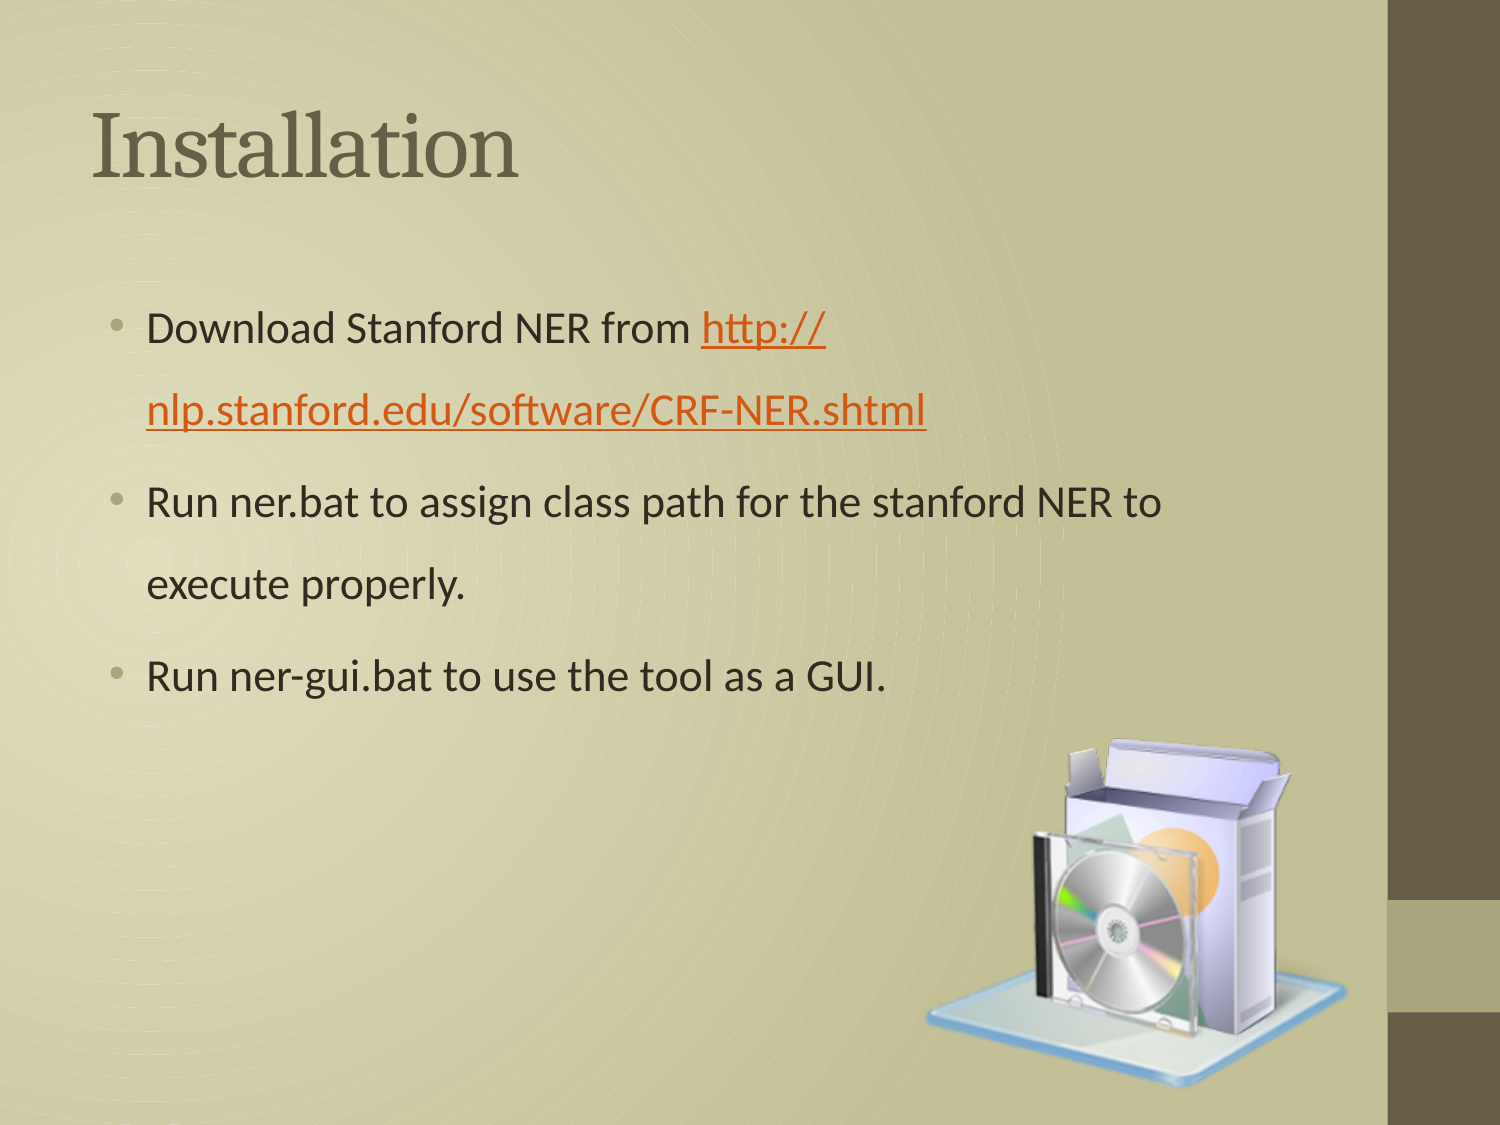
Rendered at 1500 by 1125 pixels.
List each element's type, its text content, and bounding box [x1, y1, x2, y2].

list Download Stanford NER from http://nlp.stanford.edu/software/CRF-NER.shtml Run ner.bat to assign class path for the stanford NER to execute properly. Run ner-gui.bat to use the tool as a GUI. [75, 262, 1325, 1050]
picture [924, 674, 1351, 1101]
title Installation [75, 45, 1325, 233]
